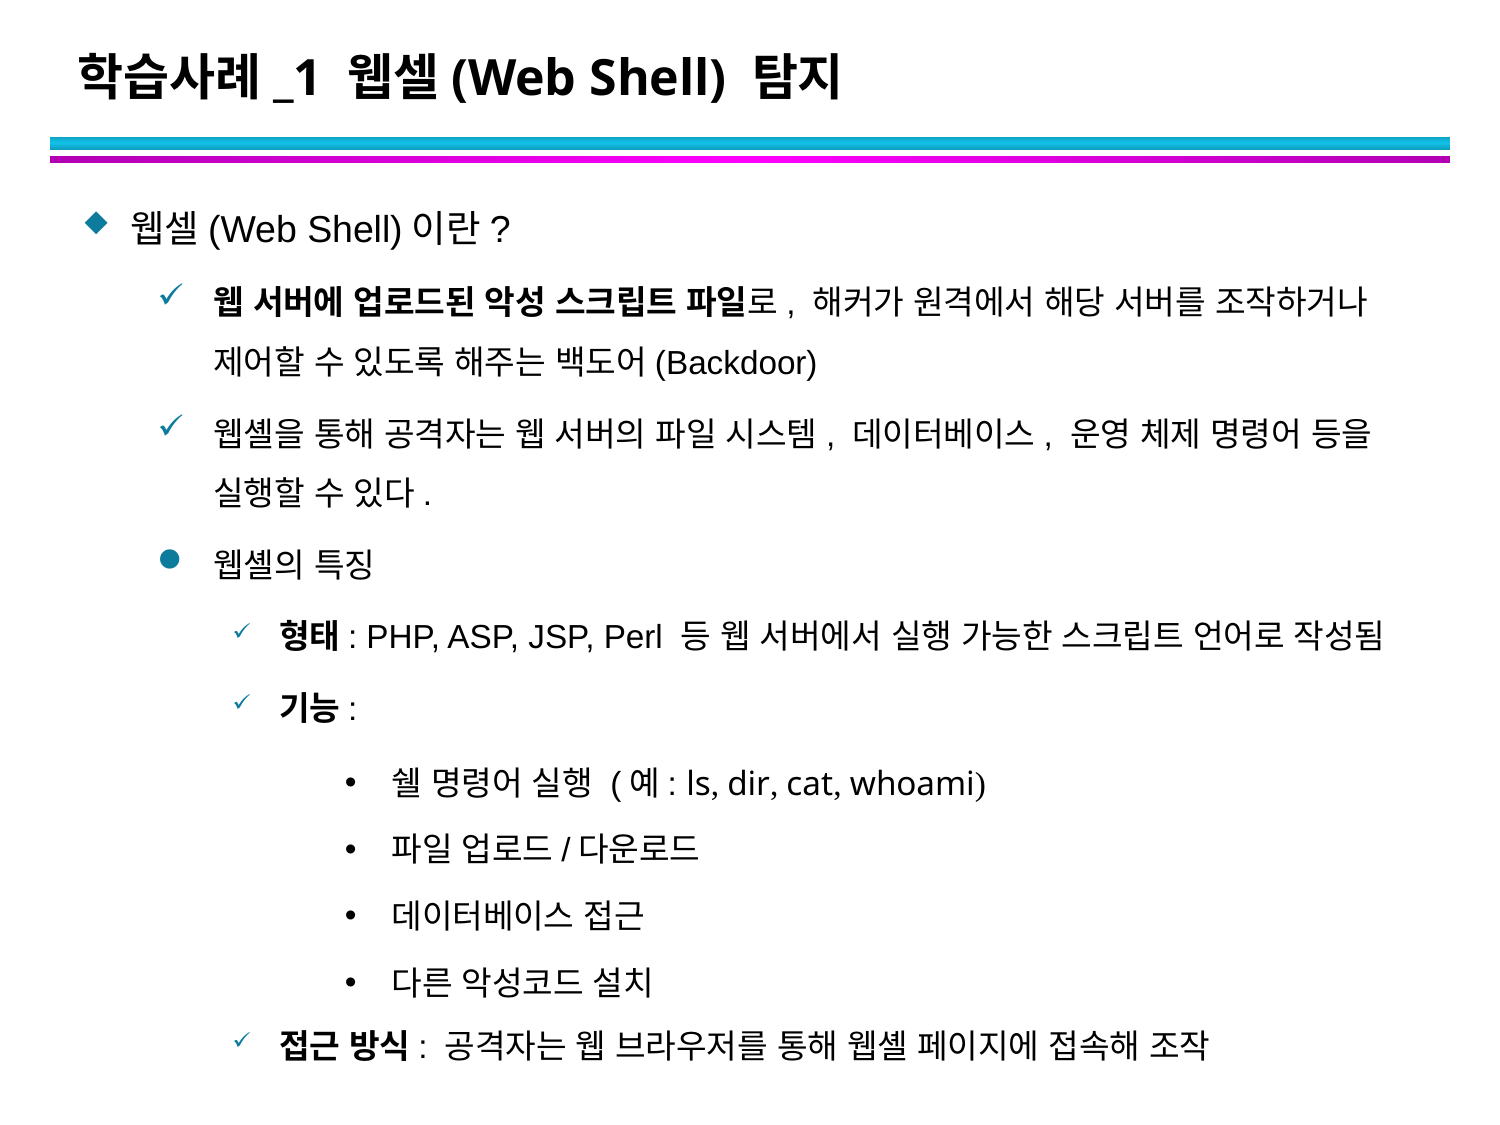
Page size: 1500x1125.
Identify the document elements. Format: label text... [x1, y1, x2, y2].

title 학습사례_1 웹셀(Web Shell) 탐지 [62, 24, 1421, 113]
list 웹셀(Web Shell)이란? 웹 서버에 업로드된 악성 스크립트 파일로, 해커가 원격에서 해당 서버를 조작하거나 제어할 수 있도록 해주는 백도어(Backdoor) 웹셸을 통해 공격자는 웹 서버의 파일 시스템, 데이터베이스, 운영 체제 명령어 등을 실행할 수 있다. 웹셸의 특징 형태: PHP, ASP, JSP, Perl 등 웹 서버에서 실행 가능한 스크립트 언어로 작성됨 기능: 쉘 명령어 실행 (예: ls, dir, cat, whoami) 파일 업로드/다운로드 데이터베이스 접근 다른 악성코드 설치 접근 방식: 공격자는 웹 브라우저를 통해 웹셸 페이지에 접속해 조작 [67, 174, 1475, 1088]
